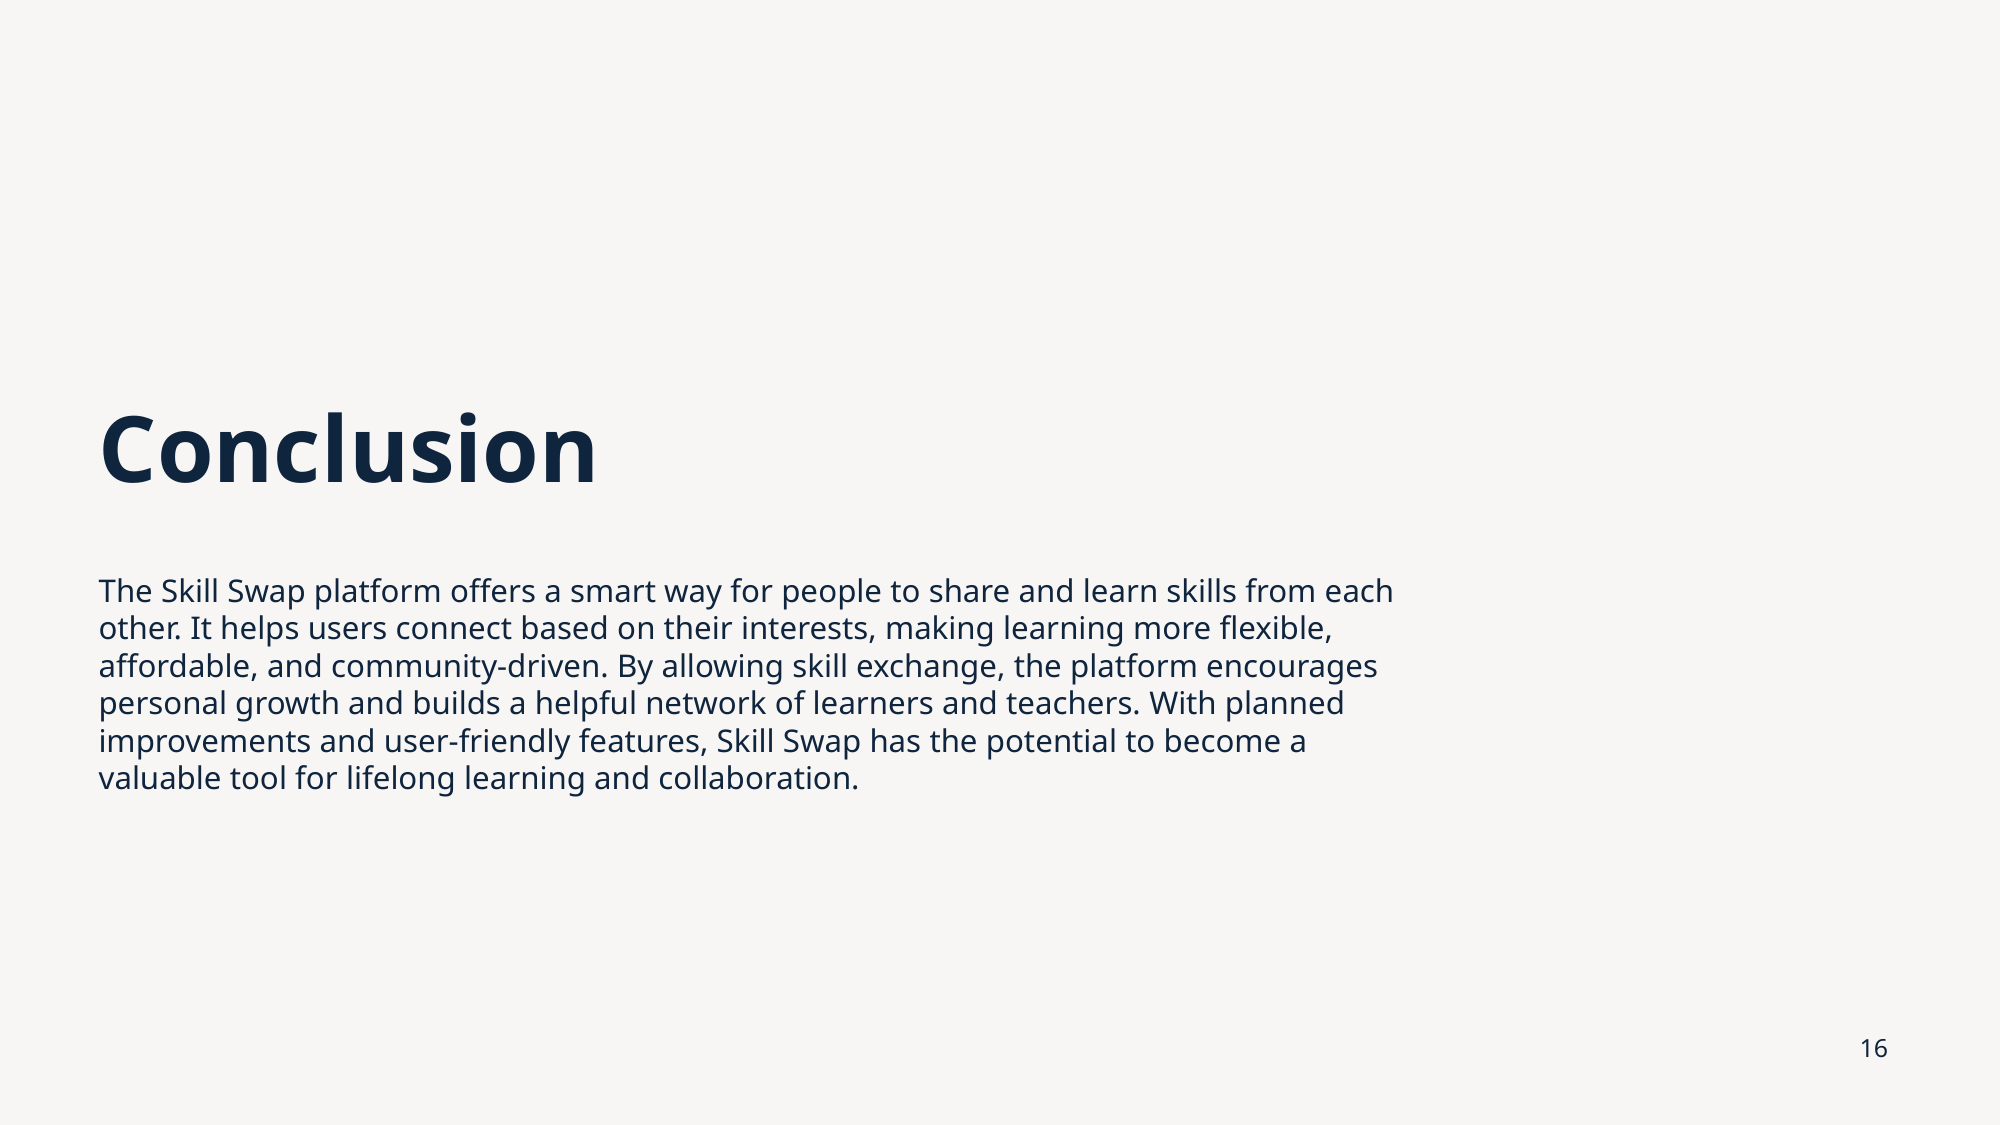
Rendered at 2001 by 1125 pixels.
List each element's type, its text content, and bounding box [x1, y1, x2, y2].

list The Skill Swap platform offers a smart way for people to share and learn skills from each other. It helps users connect based on their interests, making learning more flexible, affordable, and community-driven. By allowing skill exchange, the platform encourages personal growth and builds a helpful network of learners and teachers. With planned improvements and user-friendly features, Skill Swap has the potential to become a valuable tool for lifelong learning and collaboration. [83, 563, 1448, 776]
title Conclusion [83, 343, 923, 562]
slide_number 16 [1836, 1020, 1912, 1080]
